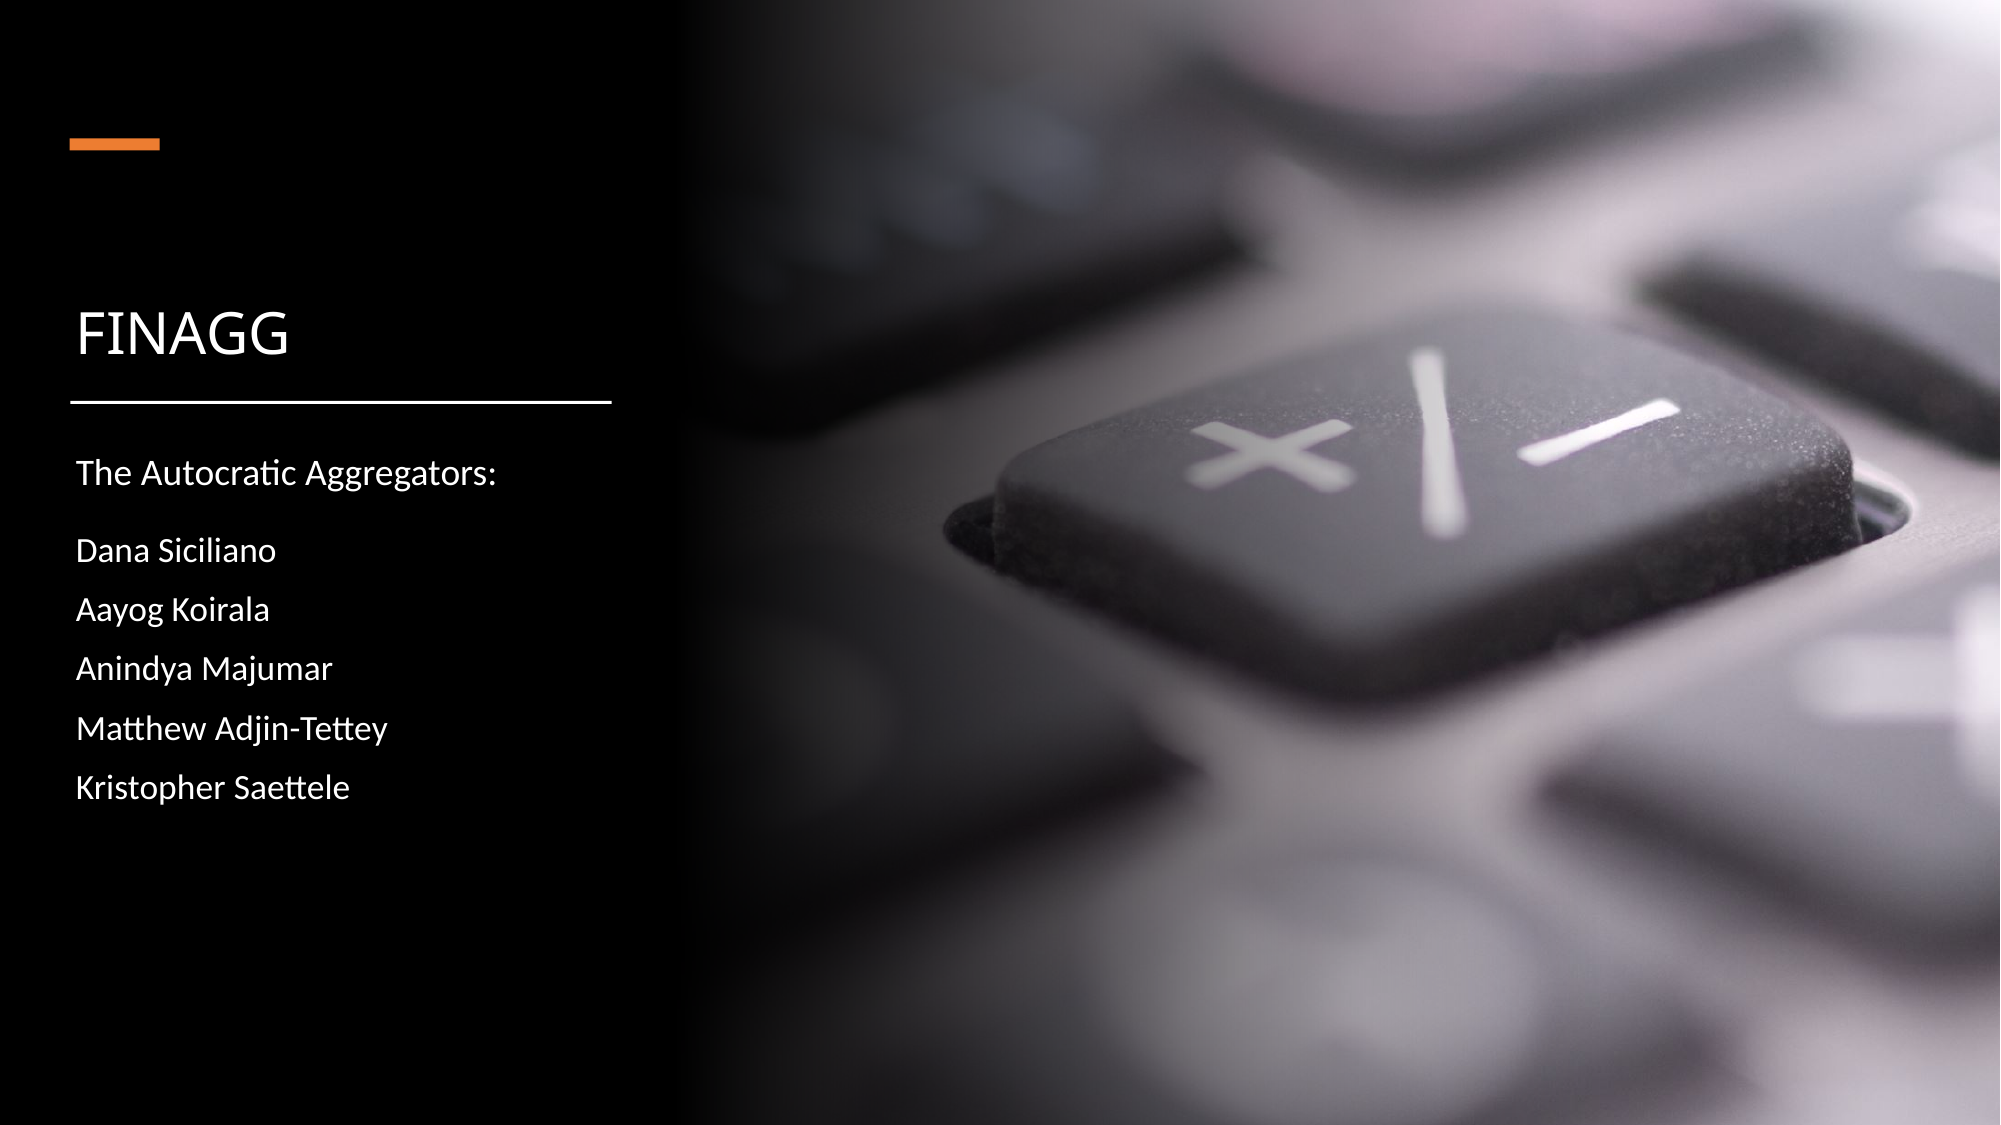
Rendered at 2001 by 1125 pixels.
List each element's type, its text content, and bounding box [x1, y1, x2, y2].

text_box [0, 0, 577, 1125]
title FINAGG [60, 190, 577, 375]
picture [577, 0, 2000, 1125]
list The Autocratic Aggregators: Dana Siciliano Aayog Koirala Anindya Majumar Matthew Adjin-Tettey Kristopher Saettele [60, 445, 577, 972]
text_box [69, 400, 577, 405]
text_box [69, 137, 161, 151]
